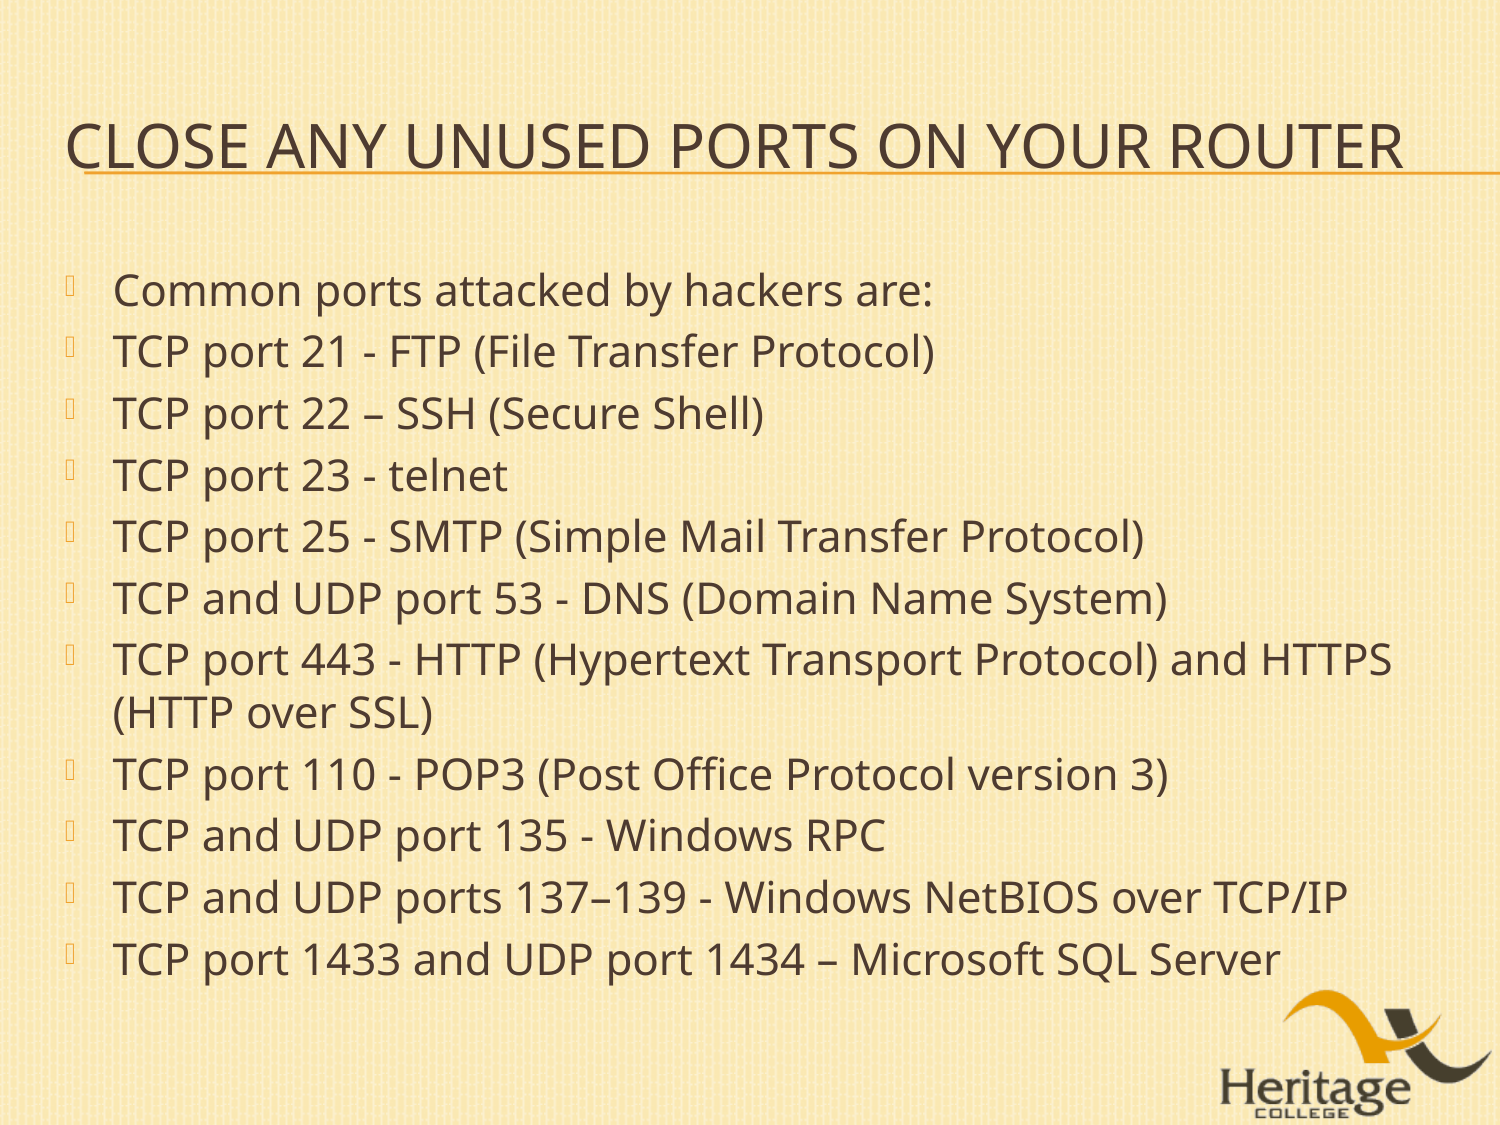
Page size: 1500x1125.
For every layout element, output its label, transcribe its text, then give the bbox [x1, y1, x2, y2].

title Close any unused ports on your router [50, 75, 1475, 213]
list Common ports attacked by hackers are: TCP port 21 - FTP (File Transfer Protocol) TCP port 22 – SSH (Secure Shell) TCP port 23 - telnet TCP port 25 - SMTP (Simple Mail Transfer Protocol) TCP and UDP port 53 - DNS (Domain Name System) TCP port 443 - HTTP (Hypertext Transport Protocol) and HTTPS (HTTP over SSL) TCP port 110 - POP3 (Post Office Protocol version 3) TCP and UDP port 135 - Windows RPC TCP and UDP ports 137–139 - Windows NetBIOS over TCP/IP TCP port 1433 and UDP port 1434 – Microsoft SQL Server [50, 254, 1475, 998]
picture [1214, 982, 1500, 1125]
